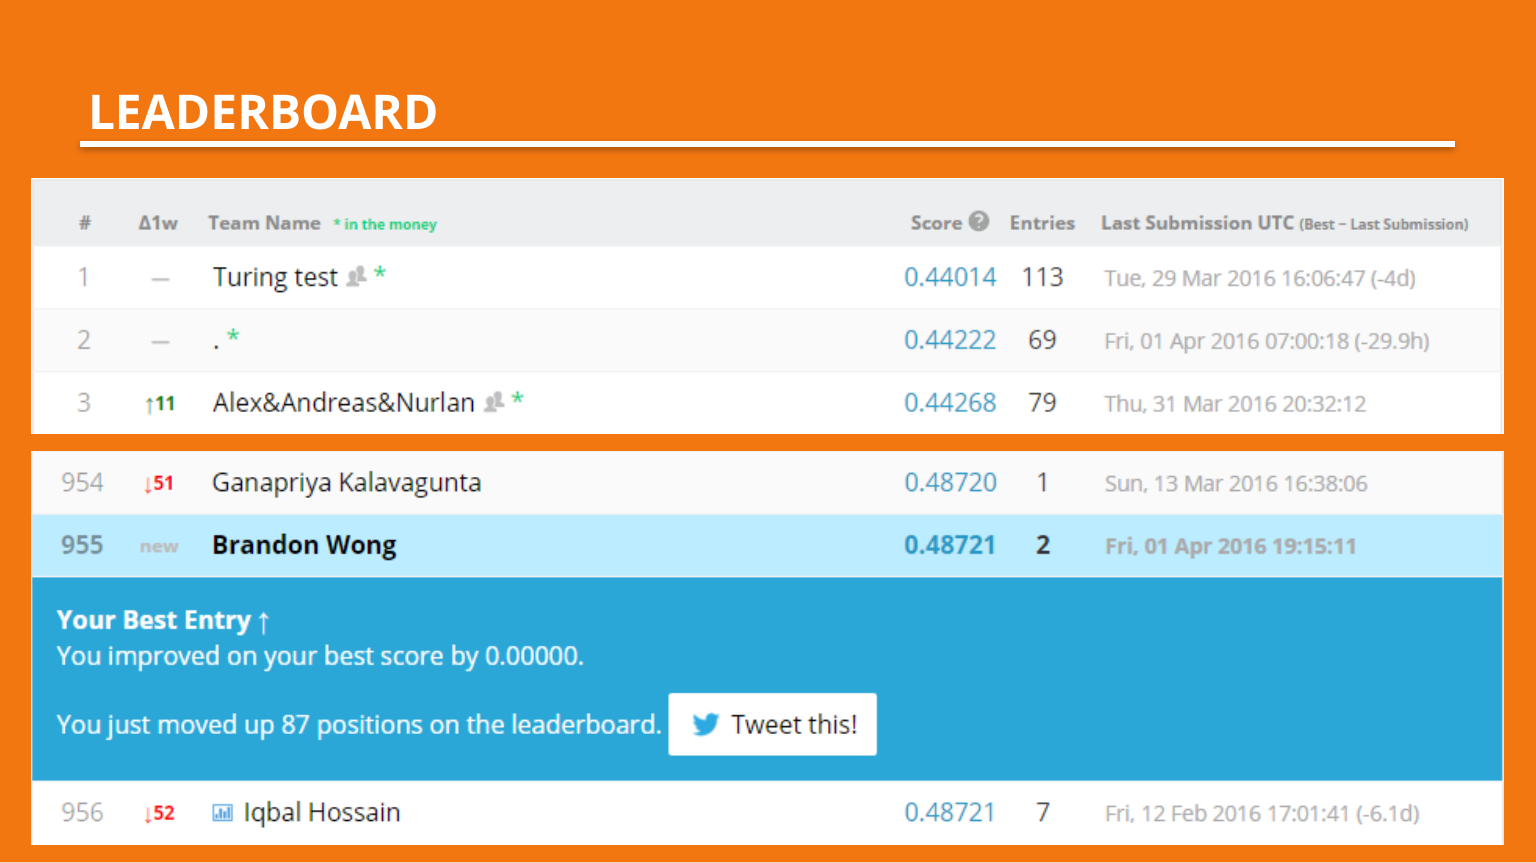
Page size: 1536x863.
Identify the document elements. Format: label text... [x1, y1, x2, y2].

picture [30, 450, 1504, 846]
picture [30, 178, 1504, 434]
text_box [0, 0, 1536, 863]
list Leaderboard [73, 81, 1243, 132]
